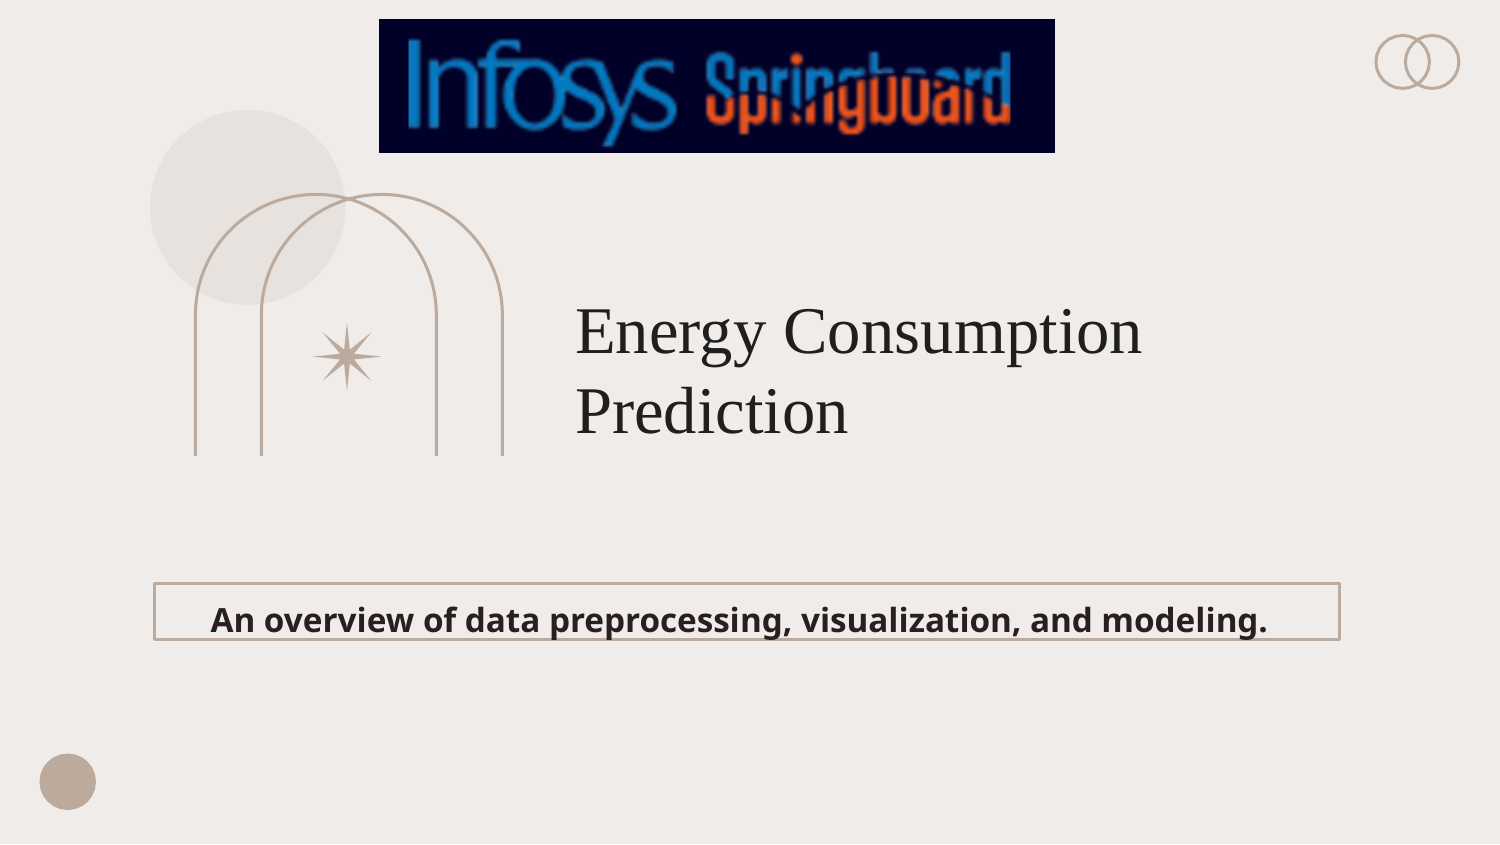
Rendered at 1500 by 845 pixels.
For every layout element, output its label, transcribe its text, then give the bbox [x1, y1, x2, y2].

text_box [39, 753, 97, 811]
text_box [1375, 35, 1459, 89]
text_box An overview of data preprocessing, visualization, and modeling. [154, 583, 1340, 640]
picture [379, 19, 1055, 153]
title Energy Consumption Prediction [575, 284, 1365, 448]
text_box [149, 109, 503, 457]
